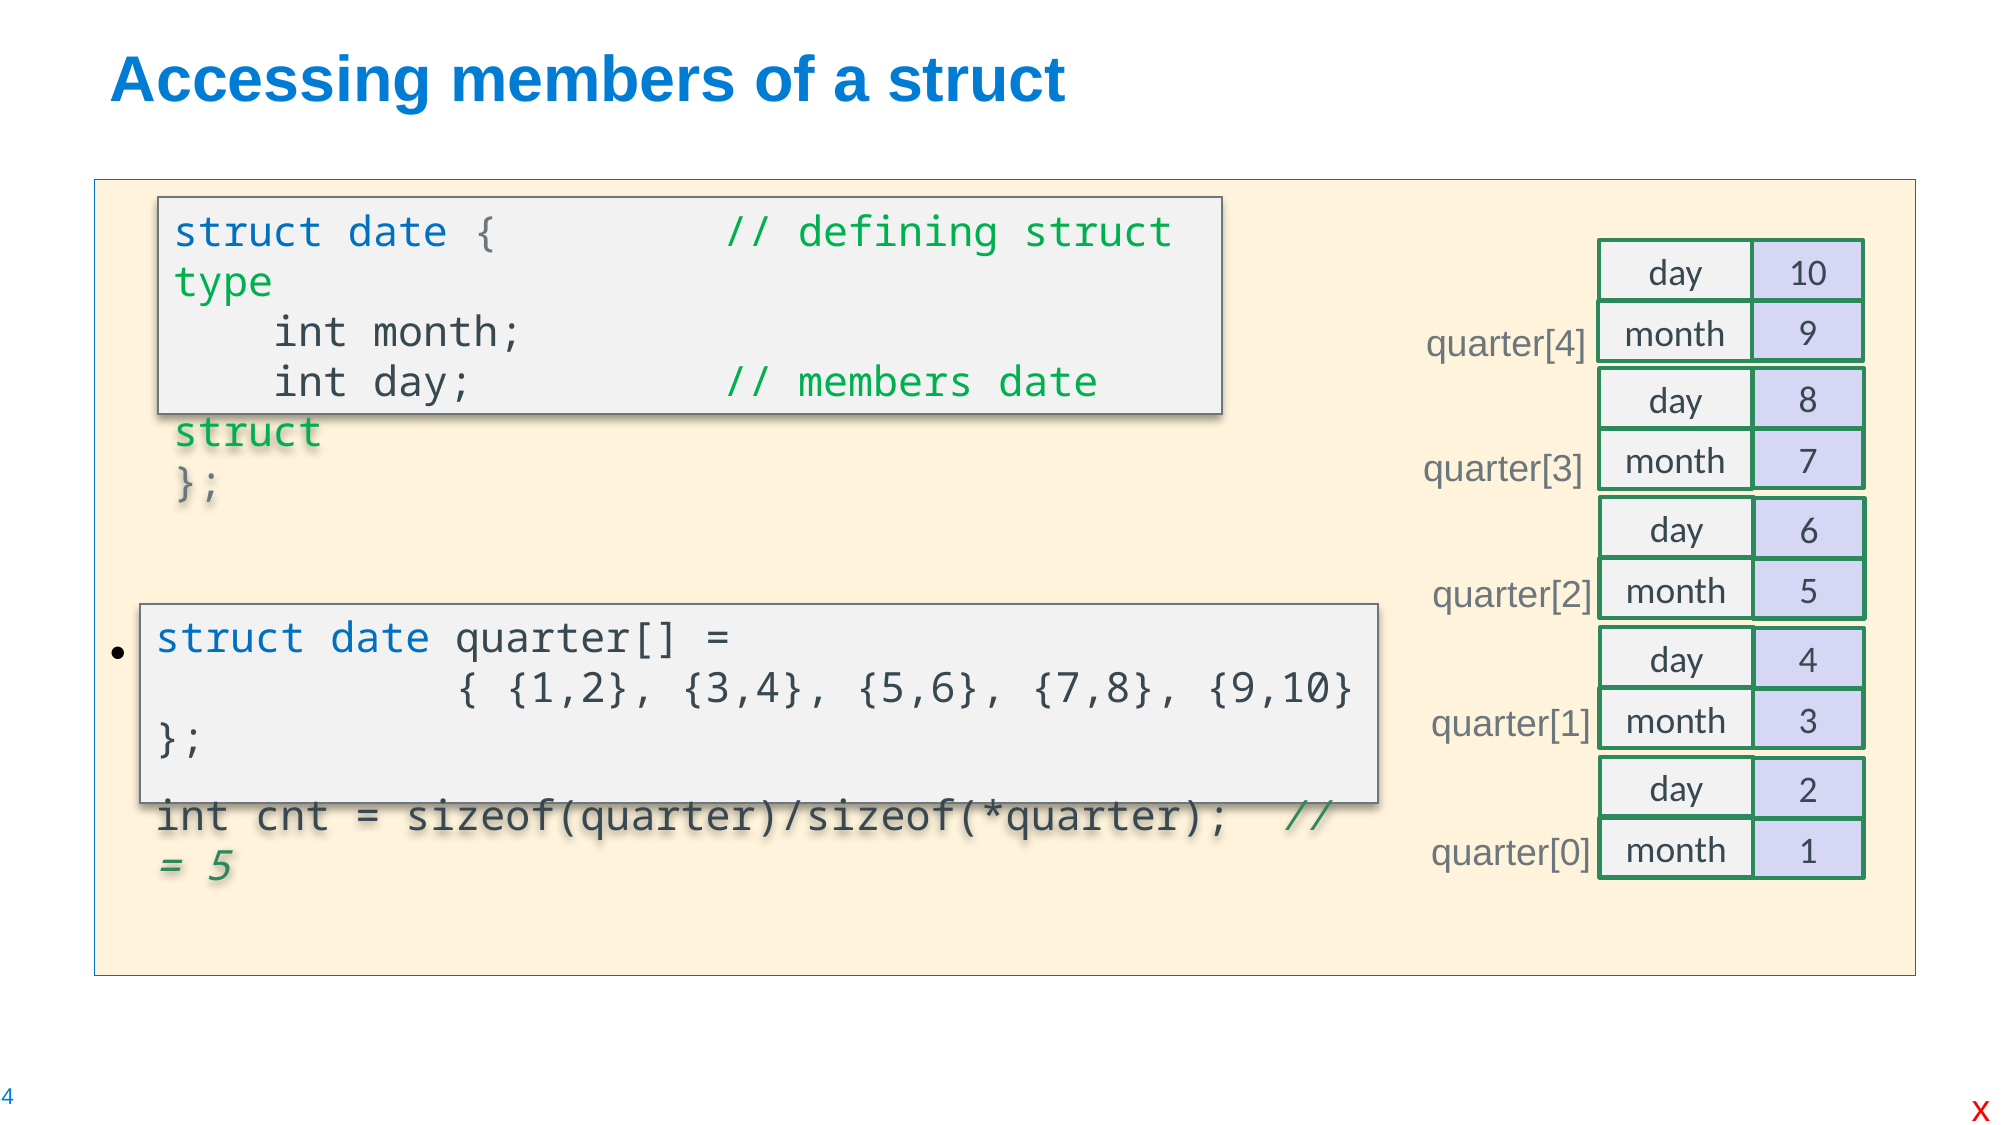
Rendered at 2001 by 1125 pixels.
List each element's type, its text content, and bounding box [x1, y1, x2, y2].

text_box day [1599, 756, 1754, 817]
text_box day [1600, 497, 1754, 558]
text_box x [1956, 1076, 2000, 1125]
list You can create an array of structs and initialize them [94, 179, 1916, 976]
text_box struct date quarter[] = { {1,2}, {3,4}, {5,6}, {7,8}, {9,10} }; int cnt = sizeof(quarter)/sizeof(*quarter); // = 5 [140, 603, 1379, 804]
text_box quarter[1] [1416, 691, 1607, 752]
text_box quarter[0] [1416, 821, 1607, 881]
text_box month [1598, 429, 1752, 489]
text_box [1752, 368, 1864, 490]
text_box struct date { // defining struct type int month; int day; // members date struct }; [158, 196, 1222, 414]
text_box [1752, 628, 1864, 750]
text_box month [1599, 558, 1753, 619]
text_box month [1599, 688, 1752, 748]
text_box day [1600, 627, 1754, 687]
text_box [1752, 240, 1864, 362]
text_box quarter[4] [1411, 311, 1602, 371]
text_box day [1599, 368, 1752, 428]
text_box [1753, 498, 1865, 620]
title Accessing members of a struct [94, 49, 1820, 124]
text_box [1752, 757, 1864, 880]
text_box month [1598, 301, 1752, 362]
text_box quarter[3] [1408, 436, 1599, 497]
text_box quarter[2] [1417, 562, 1608, 623]
text_box day [1598, 240, 1752, 301]
text_box month [1599, 817, 1752, 878]
